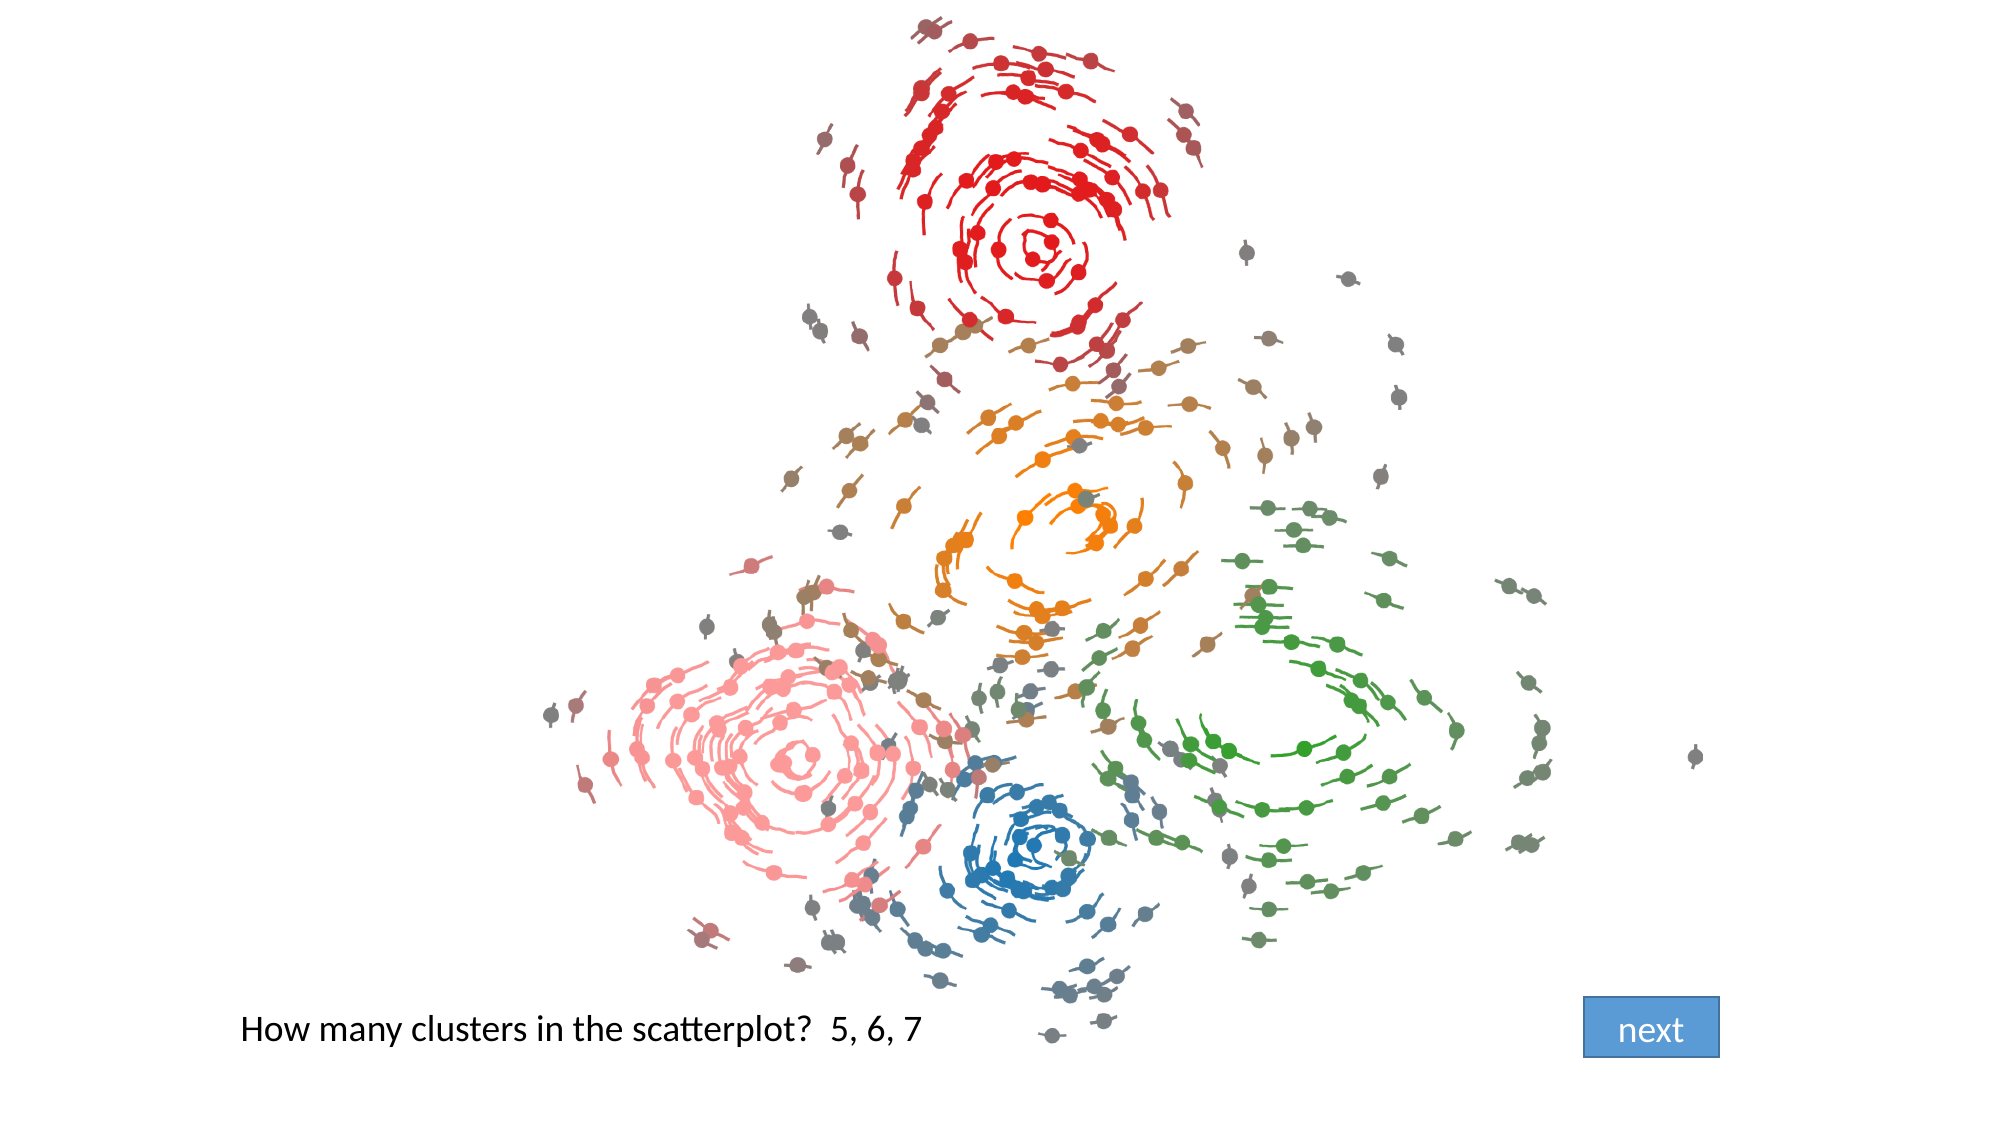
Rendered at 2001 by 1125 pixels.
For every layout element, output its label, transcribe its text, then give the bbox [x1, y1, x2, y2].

picture [498, 0, 1718, 1098]
text_box next [1624, 996, 1720, 1058]
text_box How many clusters in the scatterplot? 5, 6, 7 [225, 996, 566, 1057]
